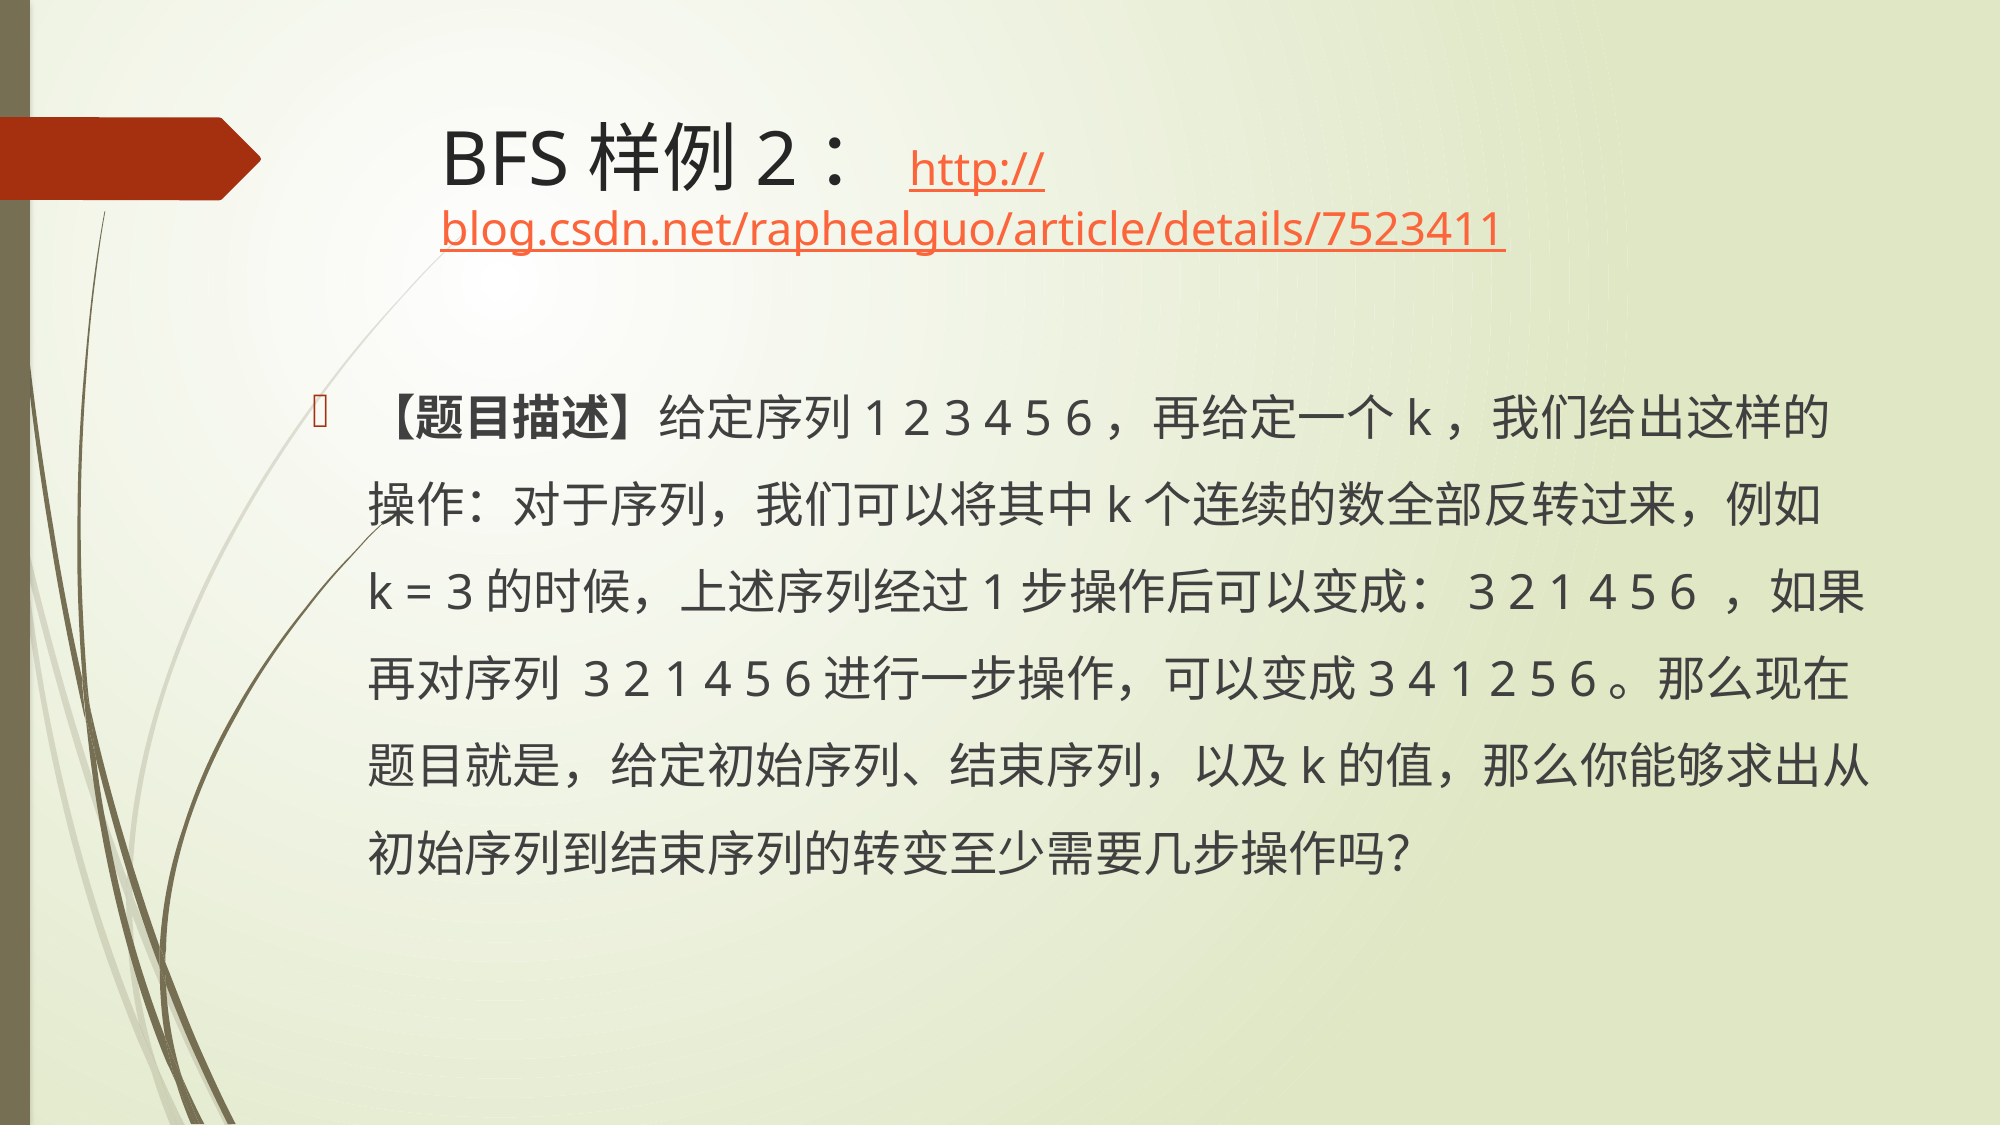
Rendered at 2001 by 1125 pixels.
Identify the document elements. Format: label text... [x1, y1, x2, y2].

list 【题目描述】给定序列1 2 3 4 5 6，再给定一个k，我们给出这样的操作：对于序列，我们可以将其中k个连续的数全部反转过来，例如k = 3的时候，上述序列经过1步操作后可以变成：3 2 1 4 5 6 ，如果再对序列 3 2 1 4 5 6进行一步操作，可以变成3 4 1 2 5 6。那么现在题目就是，给定初始序列、结束序列，以及k的值，那么你能够求出从初始序列到结束序列的转变至少需要几步操作吗？ [297, 350, 1888, 970]
title BFS样例2：http://blog.csdn.net/raphealguo/article/details/7523411 [425, 102, 1888, 313]
